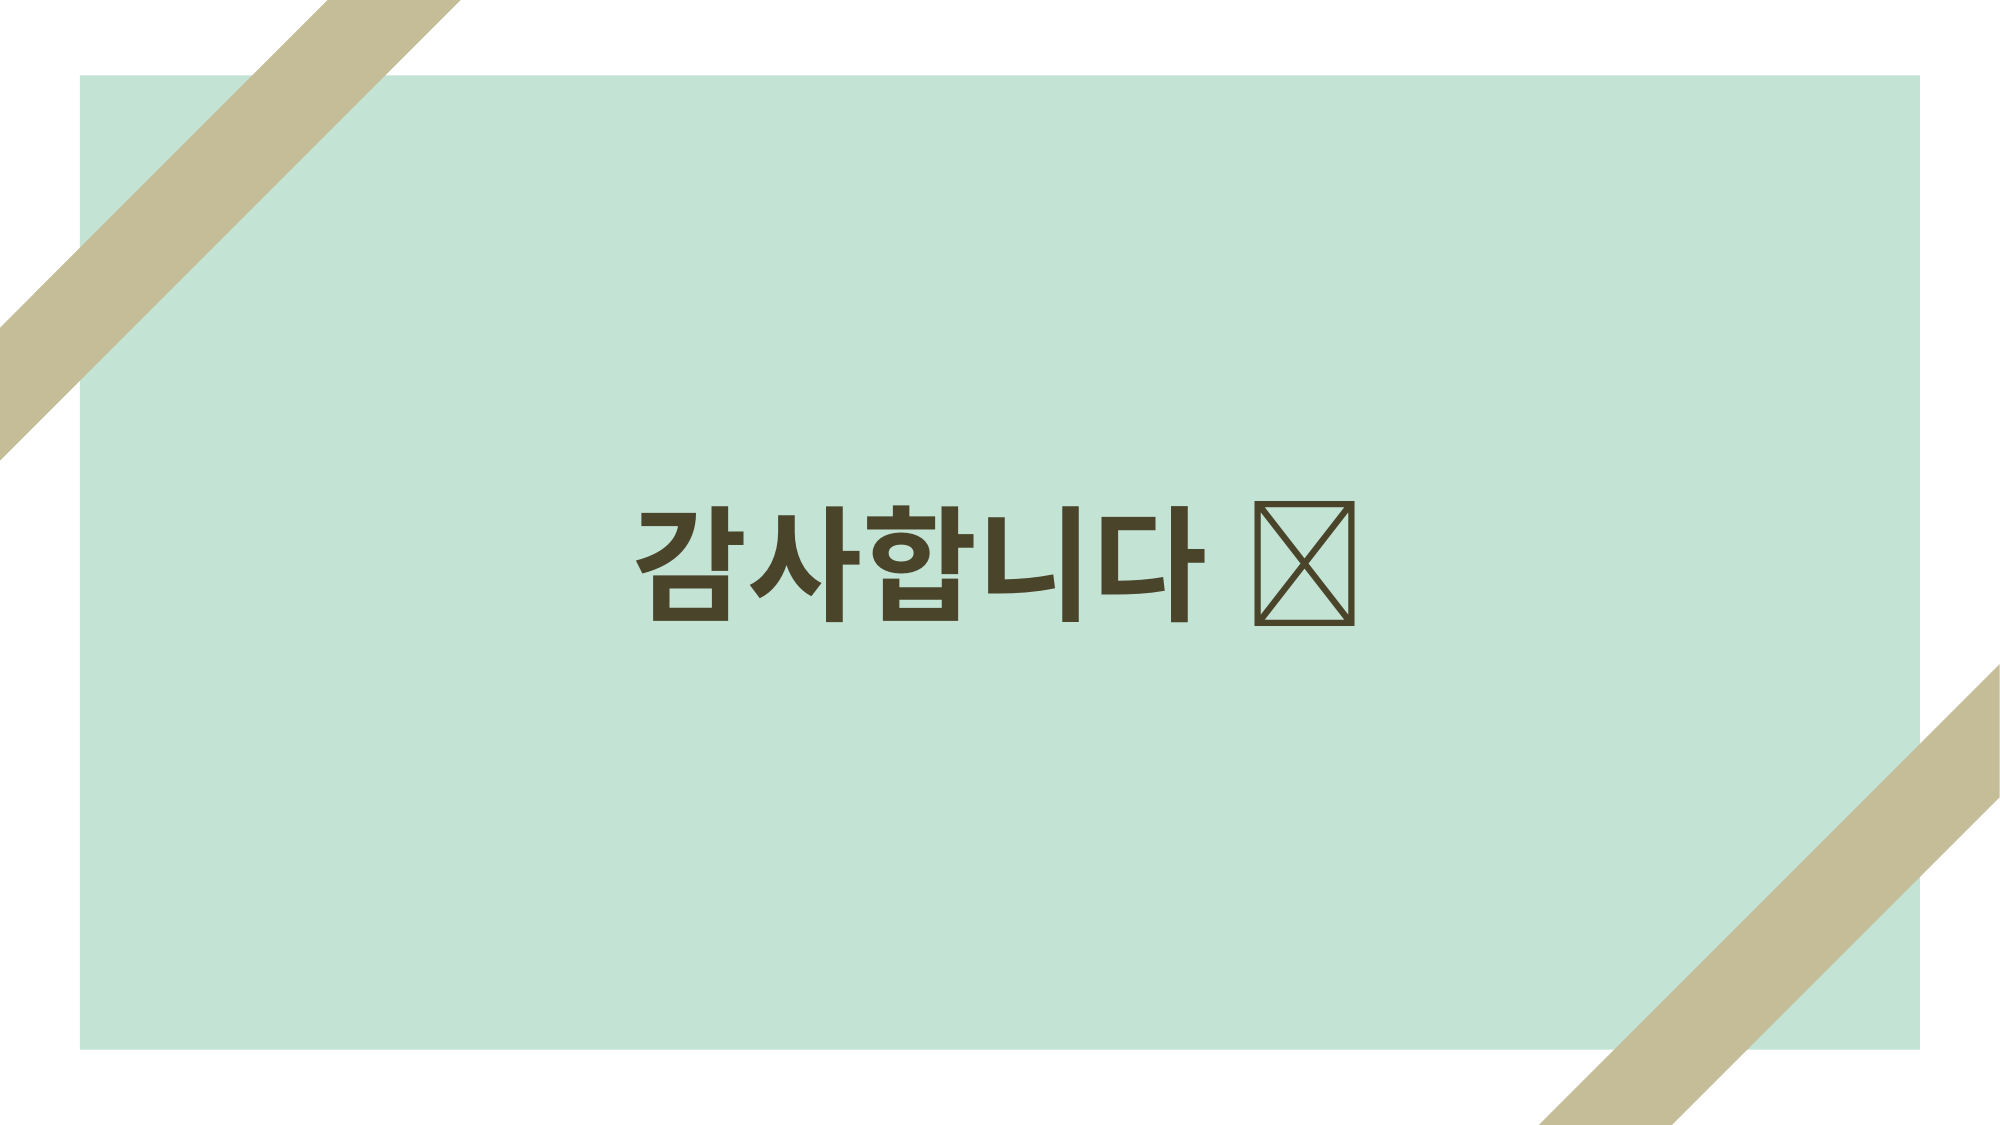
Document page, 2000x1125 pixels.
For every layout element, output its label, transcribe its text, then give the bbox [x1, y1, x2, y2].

text_box 감사합니다  [617, 479, 1383, 644]
text_box [78, 73, 1922, 1052]
text_box [0, 0, 463, 463]
text_box [1537, 662, 2000, 1125]
